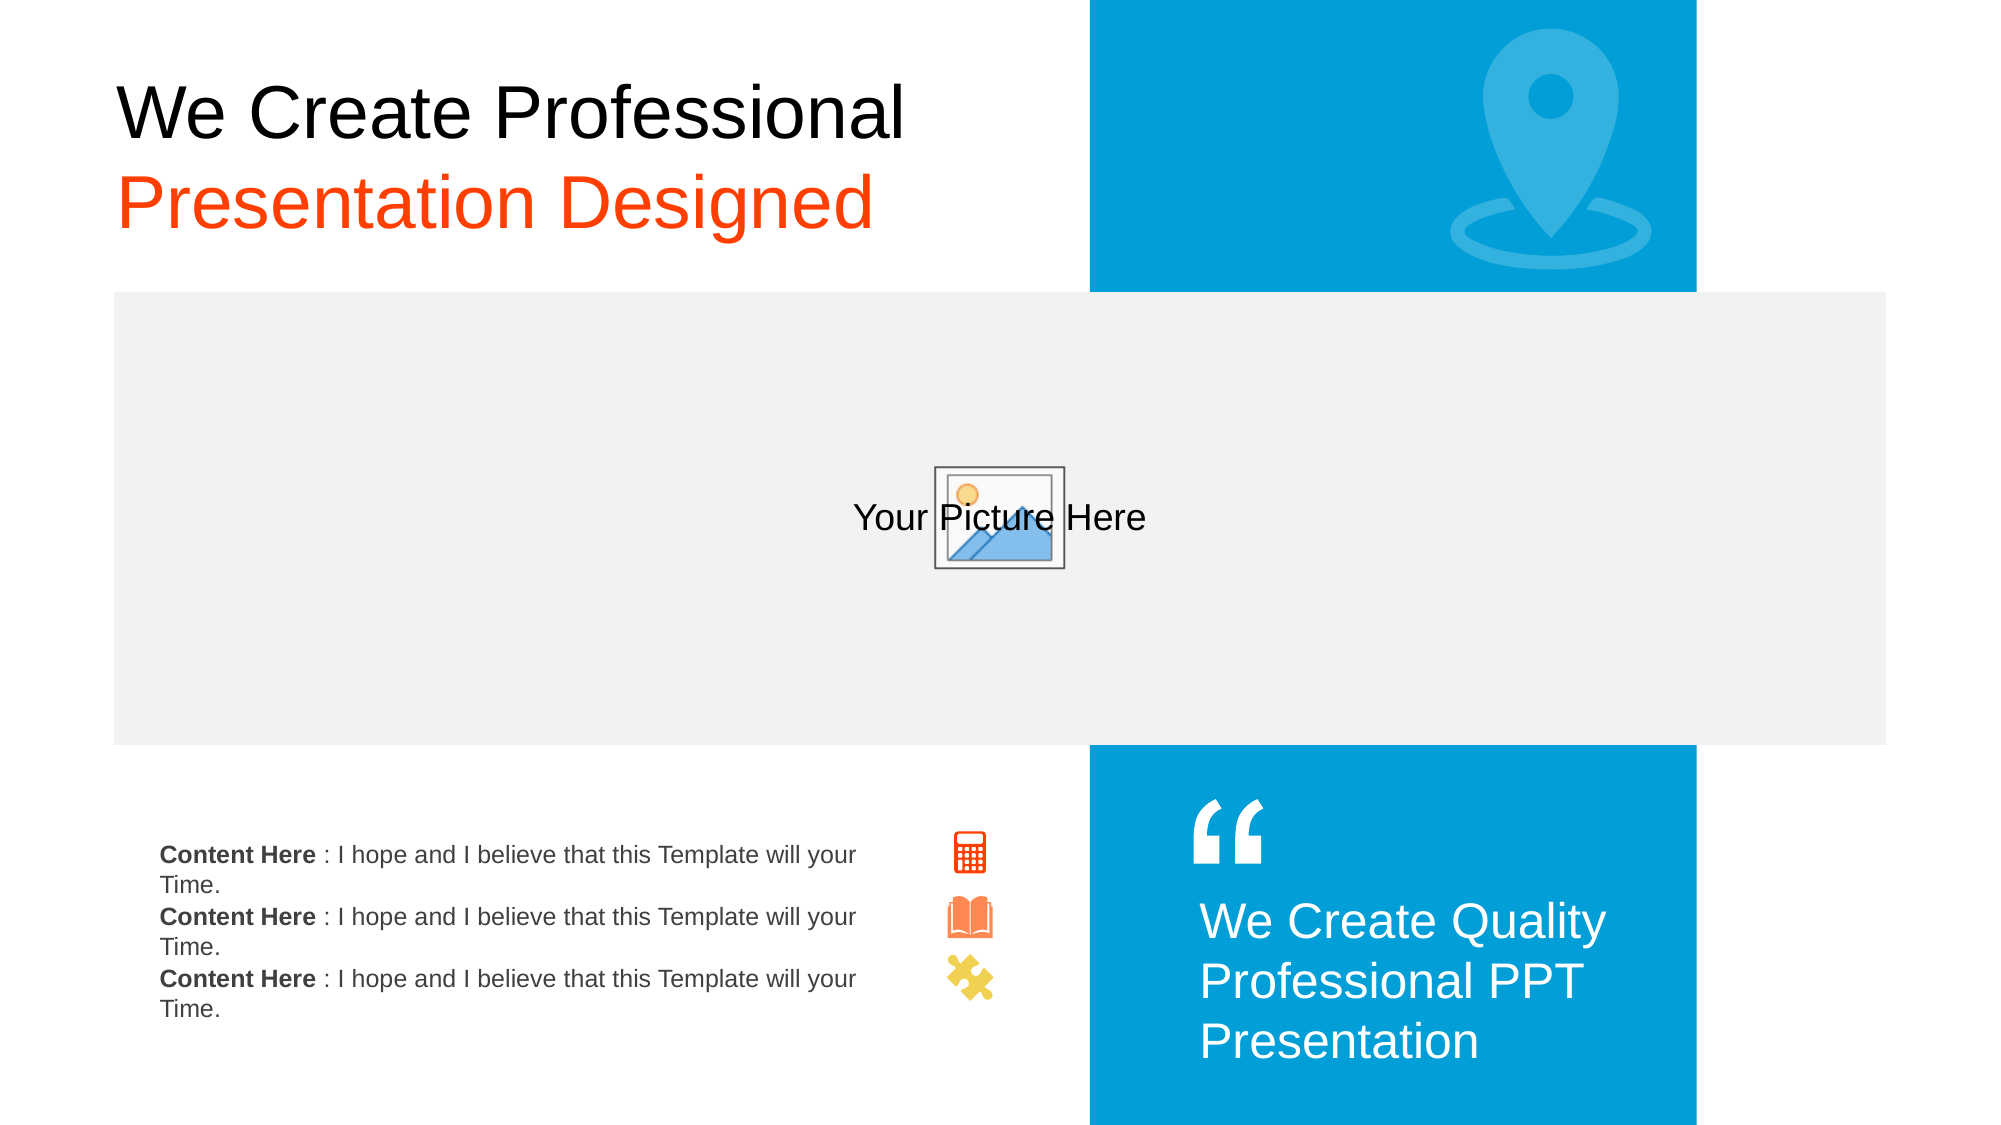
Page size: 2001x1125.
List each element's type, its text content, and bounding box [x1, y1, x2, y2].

text_box [1482, 28, 1619, 239]
text_box We Create Quality Professional PPT Presentation [1193, 888, 1674, 1069]
text_box [1192, 797, 1224, 865]
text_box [144, 831, 993, 1008]
picture [113, 291, 1887, 745]
text_box We Create Professional Presentation Designed [108, 63, 981, 244]
text_box [1450, 197, 1652, 270]
text_box [1234, 797, 1265, 865]
